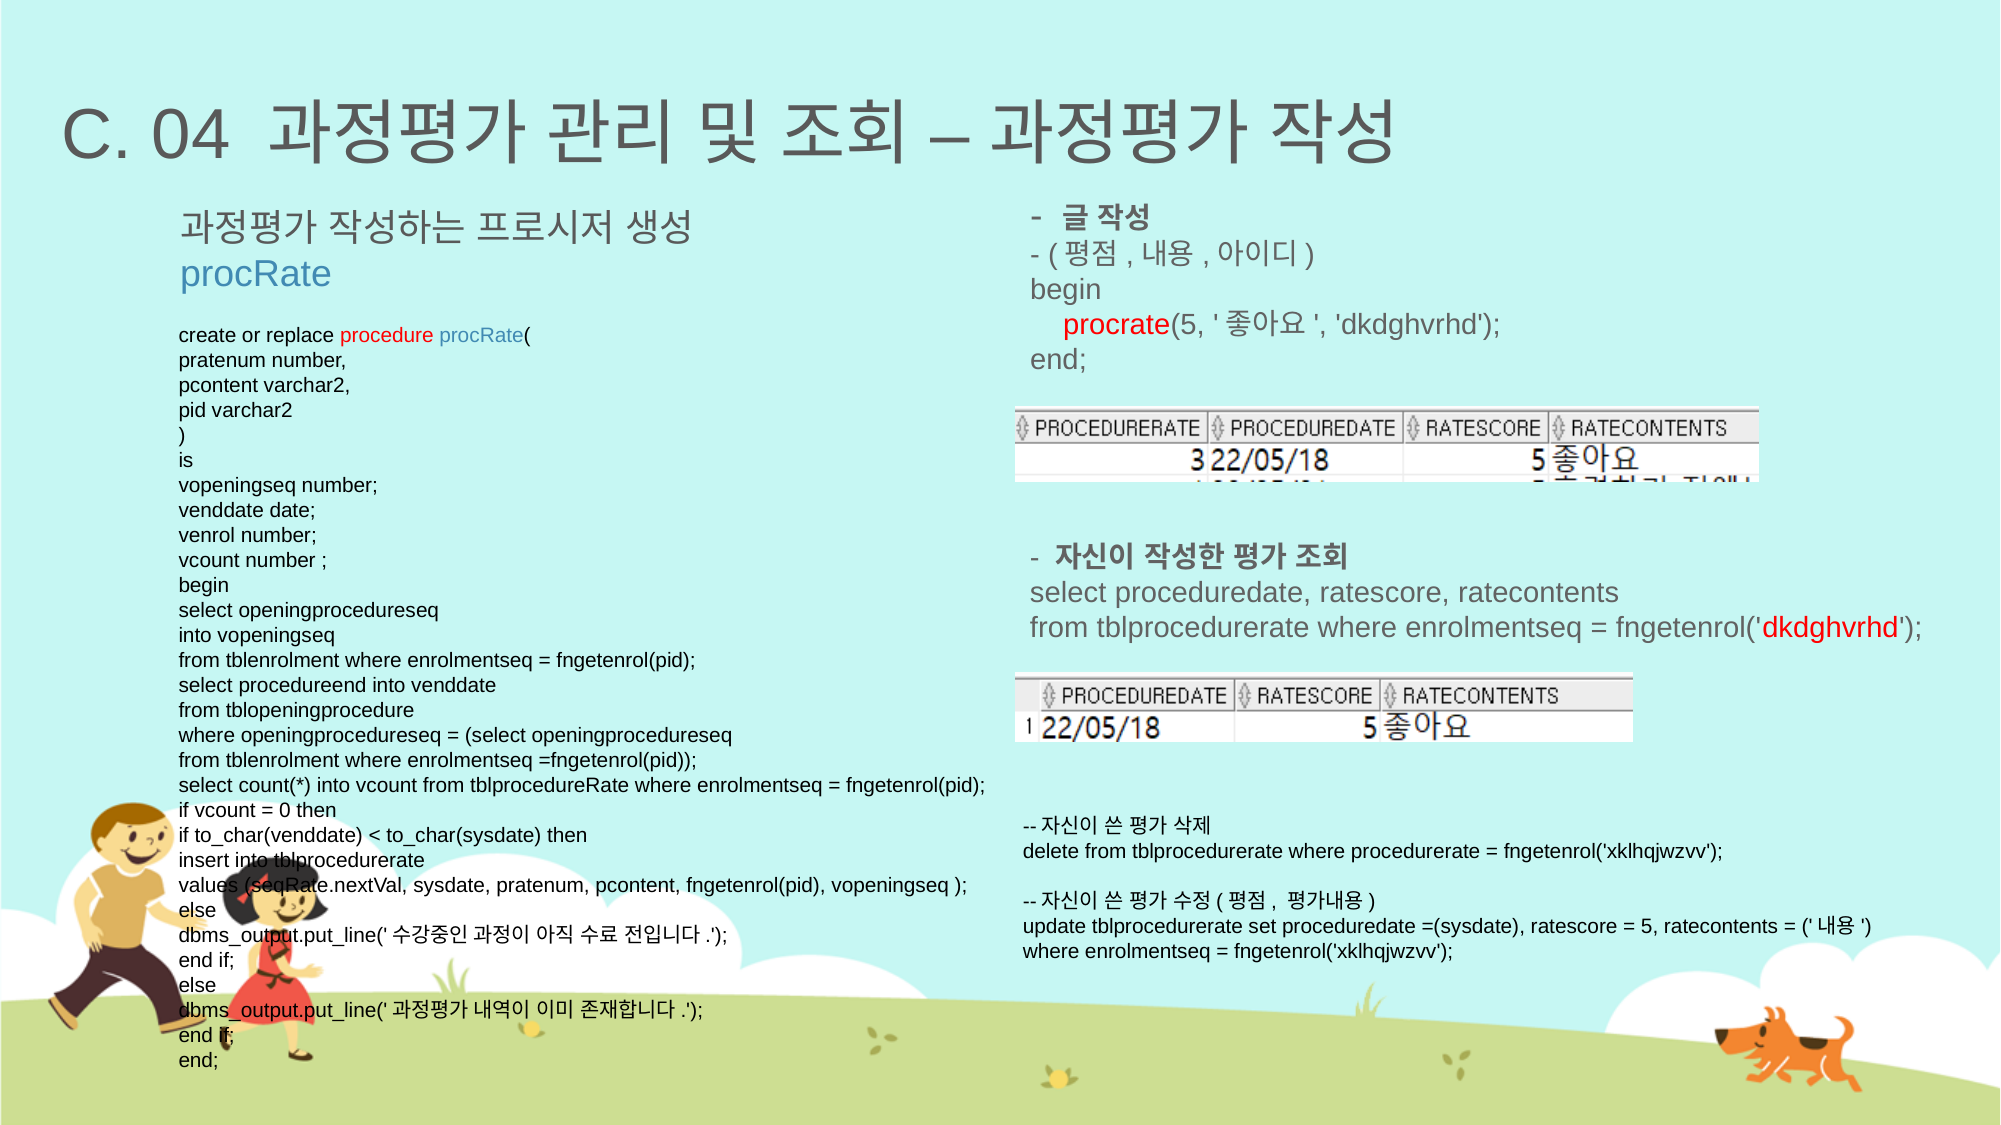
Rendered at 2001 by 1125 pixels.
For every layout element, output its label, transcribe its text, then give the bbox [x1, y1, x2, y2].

text_box --자신이 쓴 평가 삭제 delete from tblprocedurerate where procedurerate = fngetenrol('xklhqjwzvv'); --자신이 쓴 평가 수정(평점, 평가내용) update tblprocedurerate set proceduredate =(sysdate), ratescore = 5, ratecontents = ('내용') where enrolmentseq = fngetenrol('xklhqjwzvv'); [1008, 762, 2000, 1013]
picture [0, 0, 2001, 1125]
text_box 과정평가 작성하는 프로시저 생성 procRate [15, 164, 867, 310]
title C. 04 과정평가 관리 및 조회 – 과정평가 작성 [46, 66, 1593, 182]
text_box - 글 작성 - (평점,내용,아이디) begin procrate(5, '좋아요', 'dkdghvrhd'); end; [1015, 183, 2000, 383]
text_box create or replace procedure procRate( pratenum number, pcontent varchar2, pid varchar2 ) is vopeningseq number; venddate date; venrol number; vcount number ; begin select openingprocedureseq into vopeningseq from tblenrolment where enrolmentseq = fngetenrol(pid); select procedureend into venddate from tblopeningprocedure where openingprocedureseq = (select openingprocedureseq from tblenrolment where enrolmentseq =fngetenrol(pid)); select count(*) into vcount from tblprocedureRate where enrolmentseq = fngetenrol(pid); if vcount = 0 then if to_char(venddate) < to_char(sysdate) then insert into tblprocedurerate values (seqRate.nextVal, sysdate, pratenum, pcontent, fngetenrol(pid), vopeningseq ); else dbms_output.put_line('수강중인 과정이 아직 수료 전입니다.'); end if; else dbms_output.put_line('과정평가 내역이 이미 존재합니다.'); end if; end; [163, 279, 1164, 1079]
text_box - 자신이 작성한 평가 조회 select proceduredate, ratescore, ratecontents from tblprocedurerate where enrolmentseq = fngetenrol('dkdghvrhd'); [1015, 530, 2000, 651]
